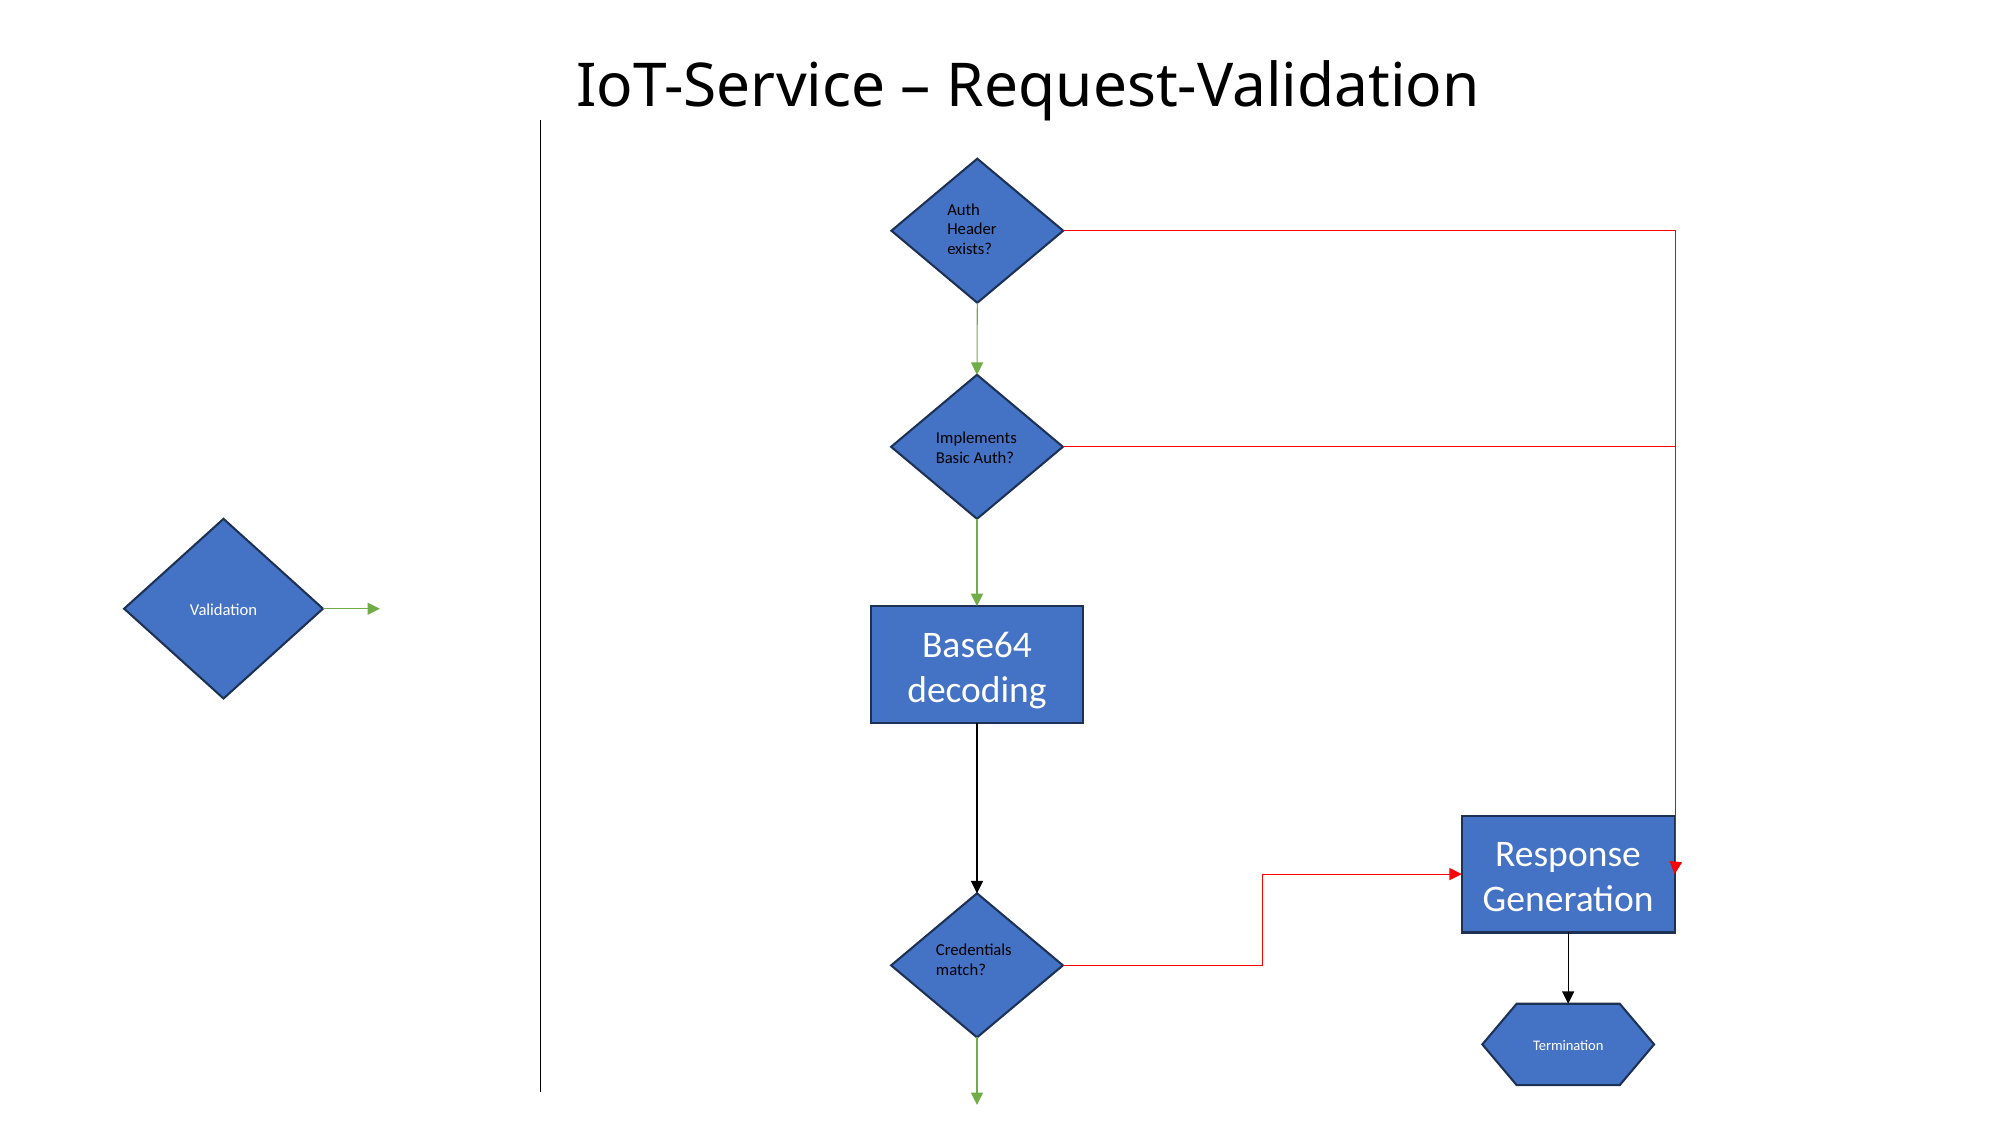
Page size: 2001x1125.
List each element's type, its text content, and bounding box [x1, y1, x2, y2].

text_box [889, 938, 1064, 1038]
text_box Validation [122, 517, 325, 700]
text_box Implements Basic Auth? [921, 419, 1033, 474]
text_box [889, 194, 1064, 304]
text_box Response Generation [1462, 874, 1676, 934]
text_box Auth Header exists? [932, 190, 1022, 266]
text_box Base64 decoding [870, 605, 1062, 724]
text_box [1063, 230, 1675, 446]
text_box IoT-Service – Request-Validation [561, 14, 1505, 159]
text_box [1062, 874, 1462, 966]
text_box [1062, 446, 1675, 874]
text_box [922, 374, 1032, 419]
text_box Credentials match? [921, 931, 1033, 987]
text_box [889, 420, 1063, 520]
text_box [930, 892, 1024, 931]
text_box [938, 157, 1017, 190]
text_box Termination [1480, 1002, 1656, 1087]
